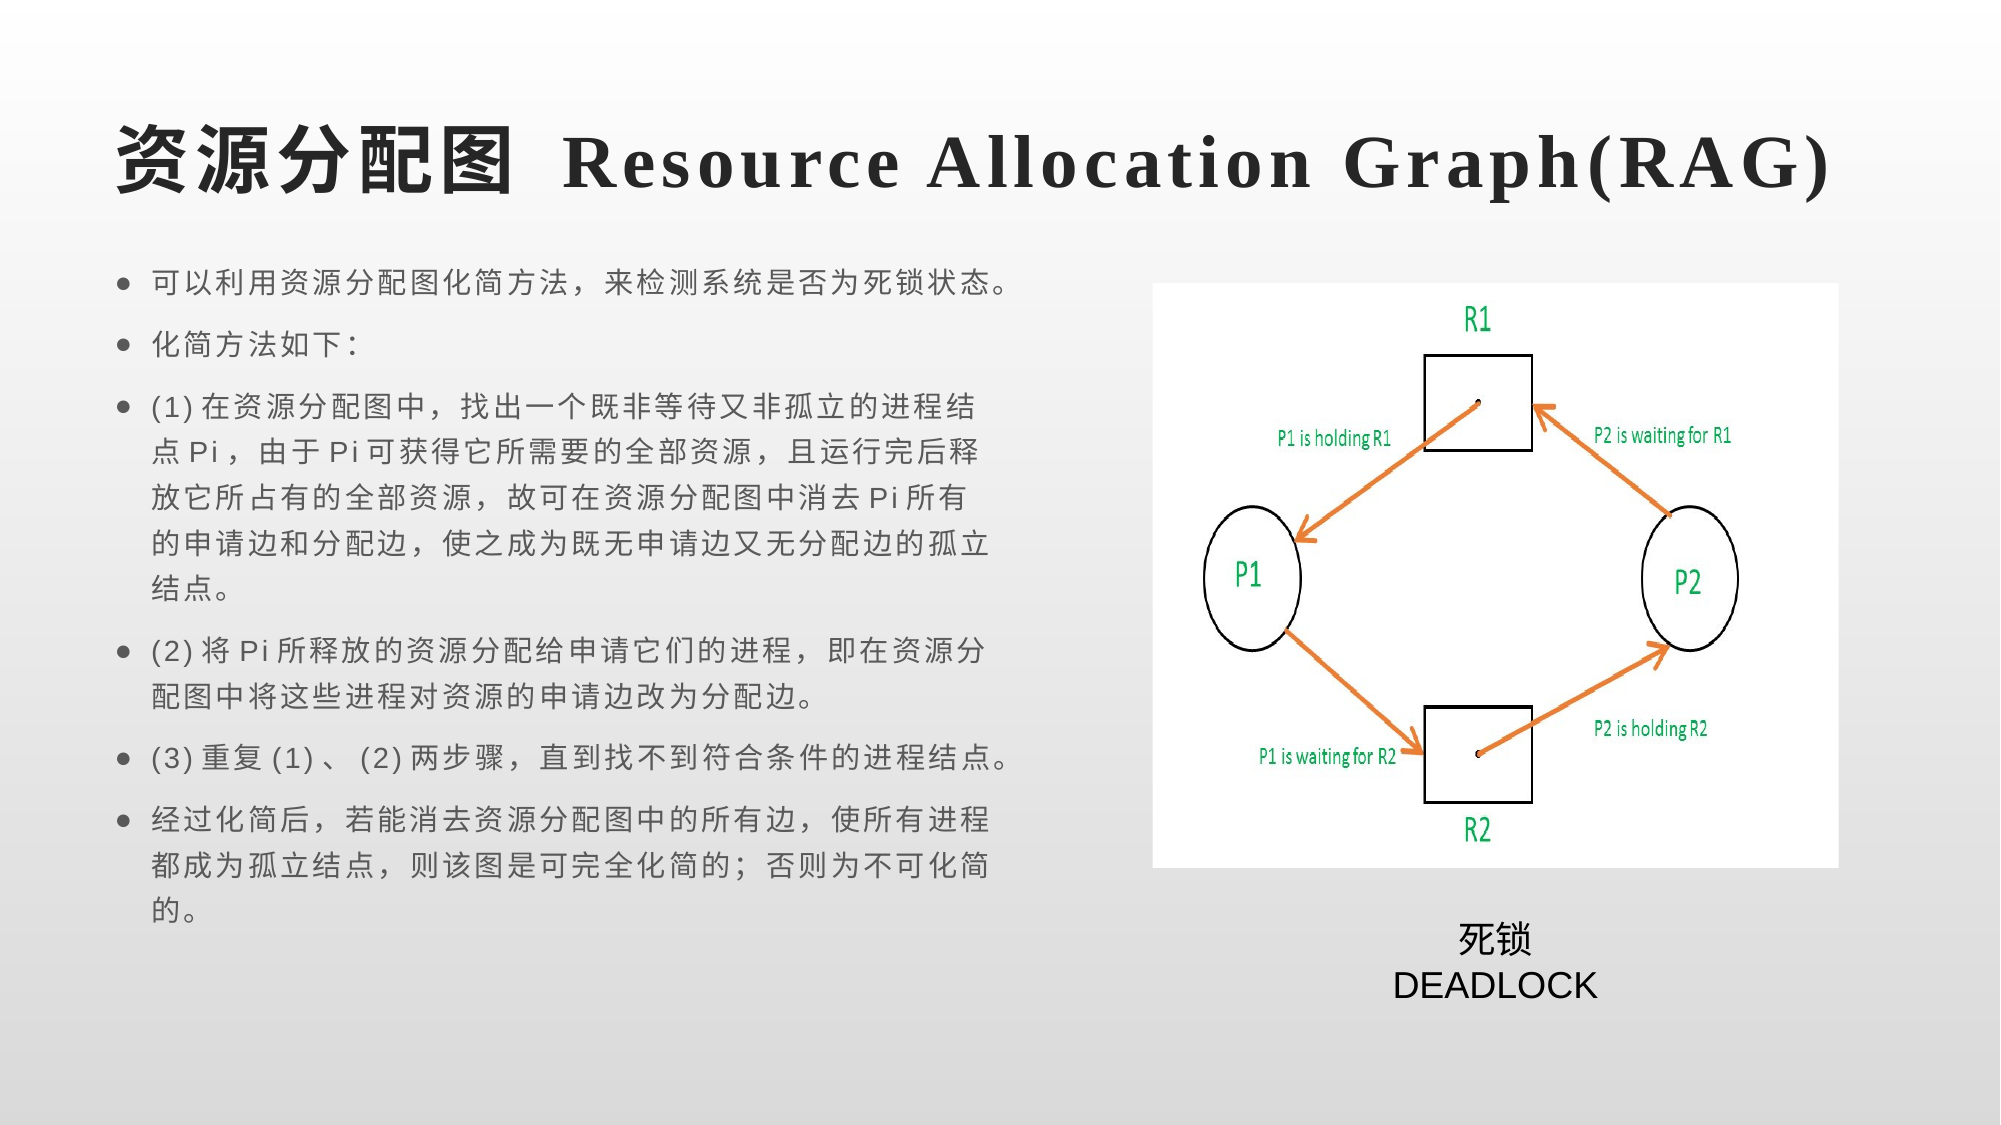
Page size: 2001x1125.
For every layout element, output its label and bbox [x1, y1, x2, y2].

title [99, 99, 1900, 216]
text_box [1352, 908, 1639, 1014]
picture [1152, 283, 1839, 868]
list [99, 246, 1016, 1026]
